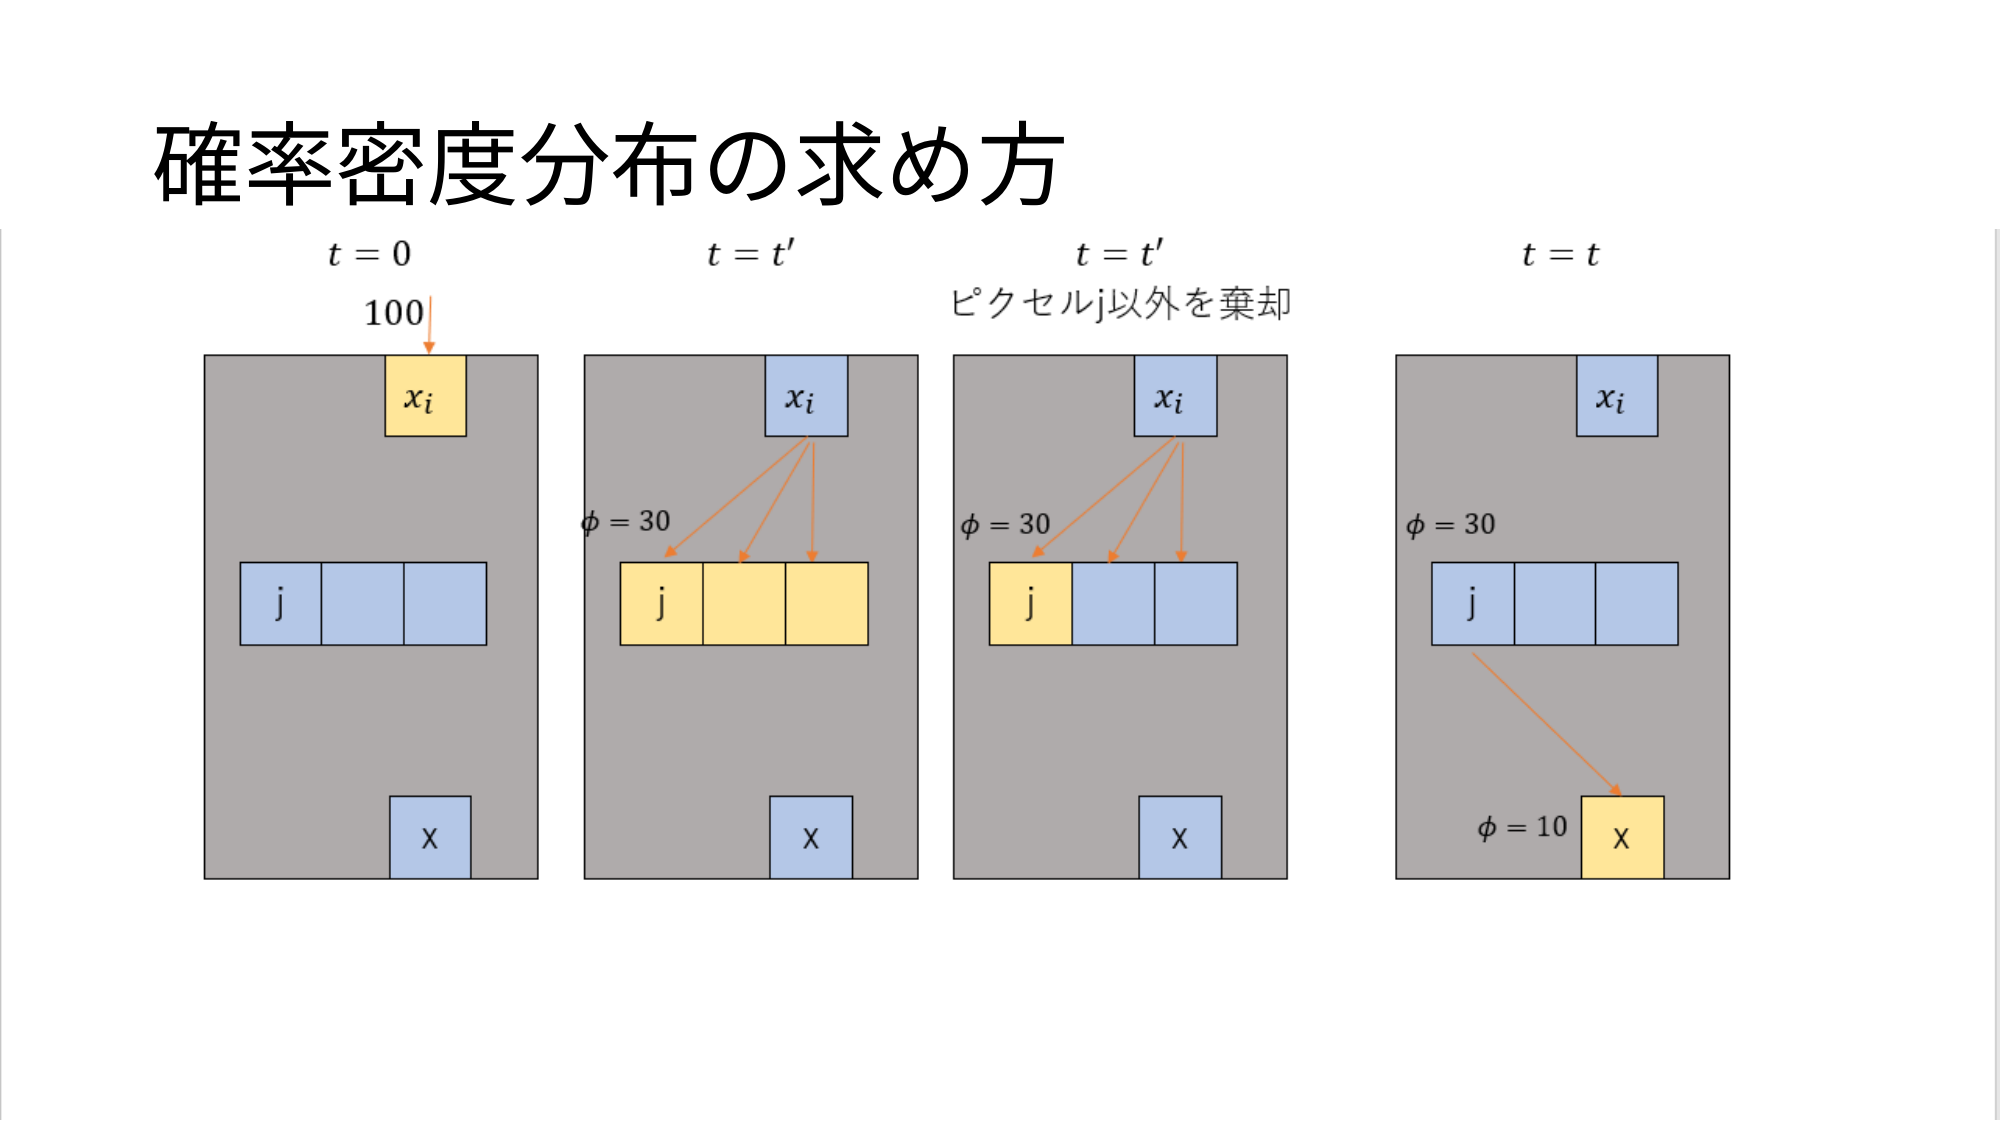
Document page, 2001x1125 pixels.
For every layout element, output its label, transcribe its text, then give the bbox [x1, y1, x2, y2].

title 確率密度分布の求め方 [137, 59, 1863, 229]
picture [0, 229, 2000, 1121]
